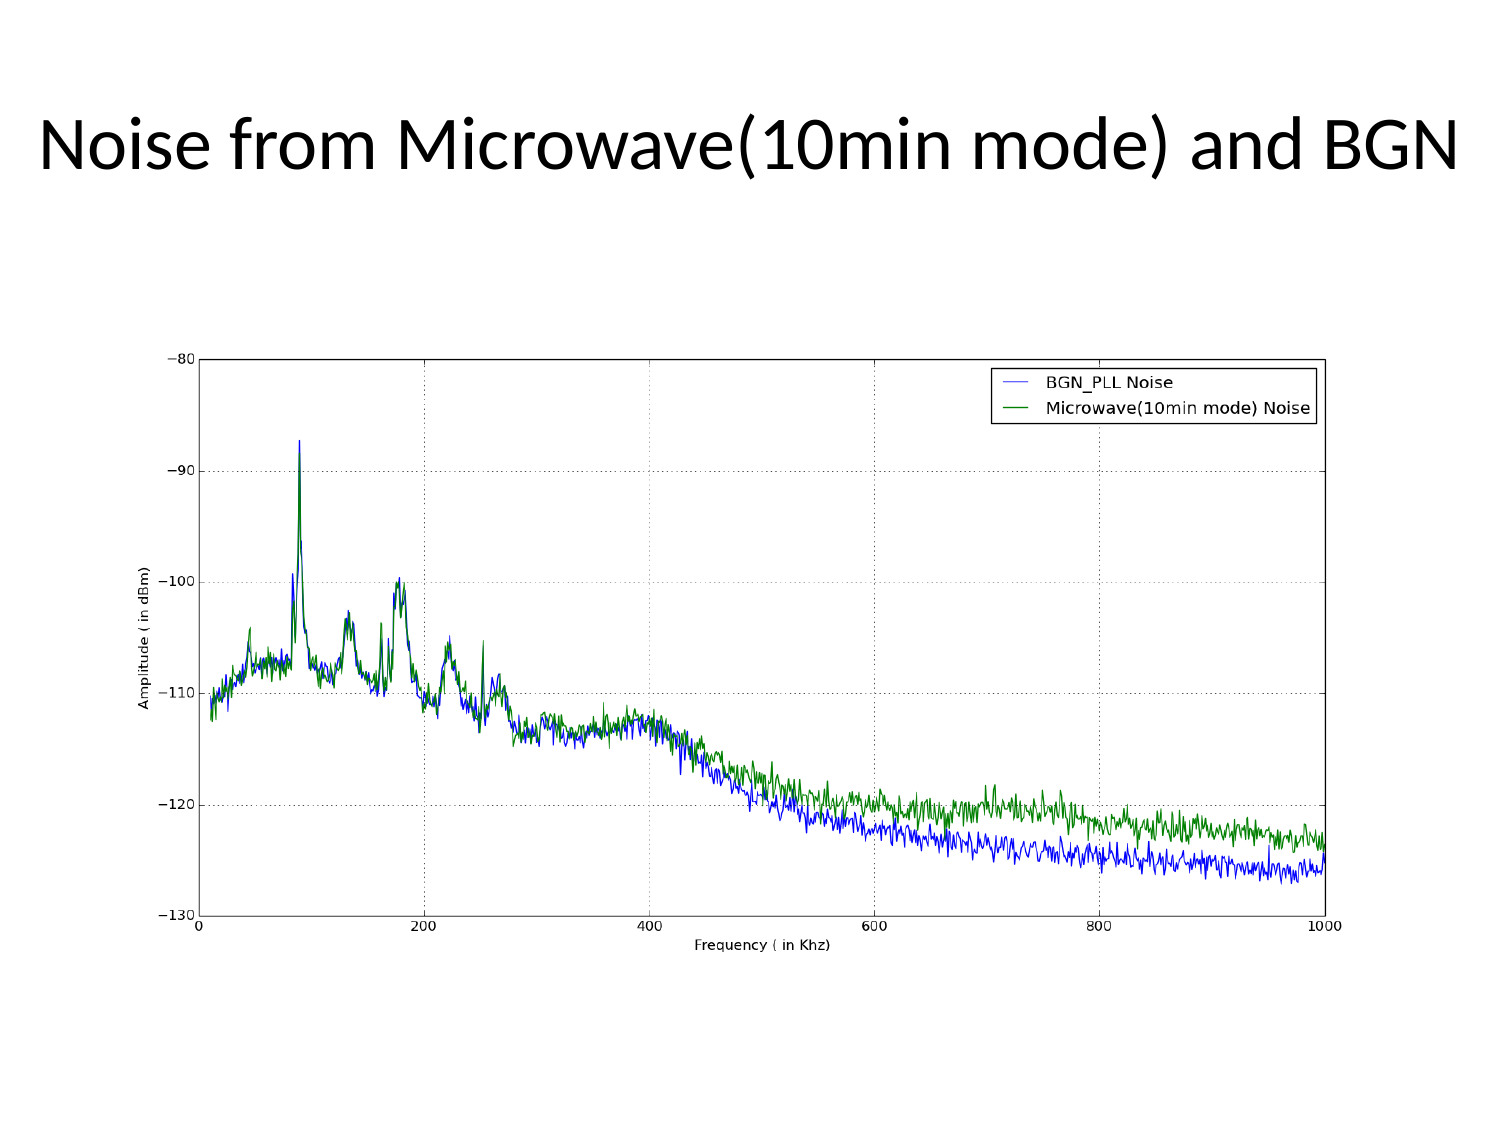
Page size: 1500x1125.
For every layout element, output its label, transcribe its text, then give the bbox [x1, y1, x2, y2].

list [17, 290, 1469, 985]
title Noise from Microwave(10min mode) and BGN [17, 45, 1483, 233]
